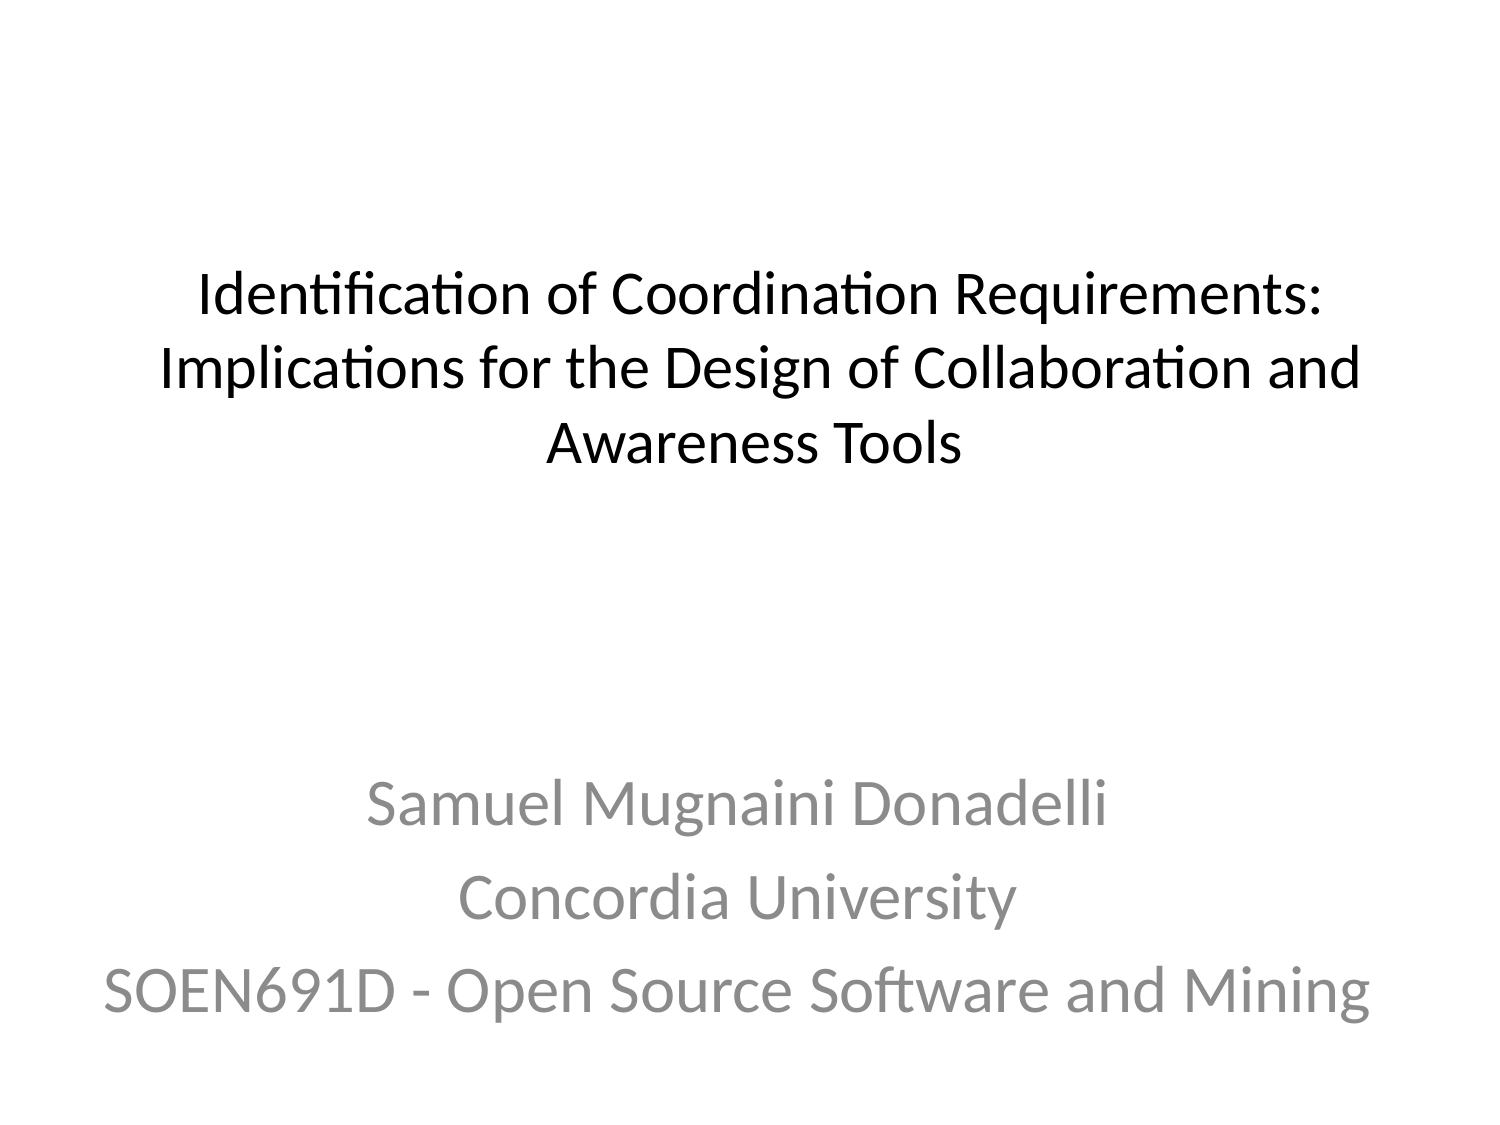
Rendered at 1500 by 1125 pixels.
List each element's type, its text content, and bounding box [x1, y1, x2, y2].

title Identification of Coordination Requirements: Implications for the Design of Collaboration and Awareness Tools [123, 243, 1399, 485]
subtitle Samuel Mugnaini Donadelli Concordia University SOEN691D - Open Source Software and Mining [41, 751, 1436, 1039]
